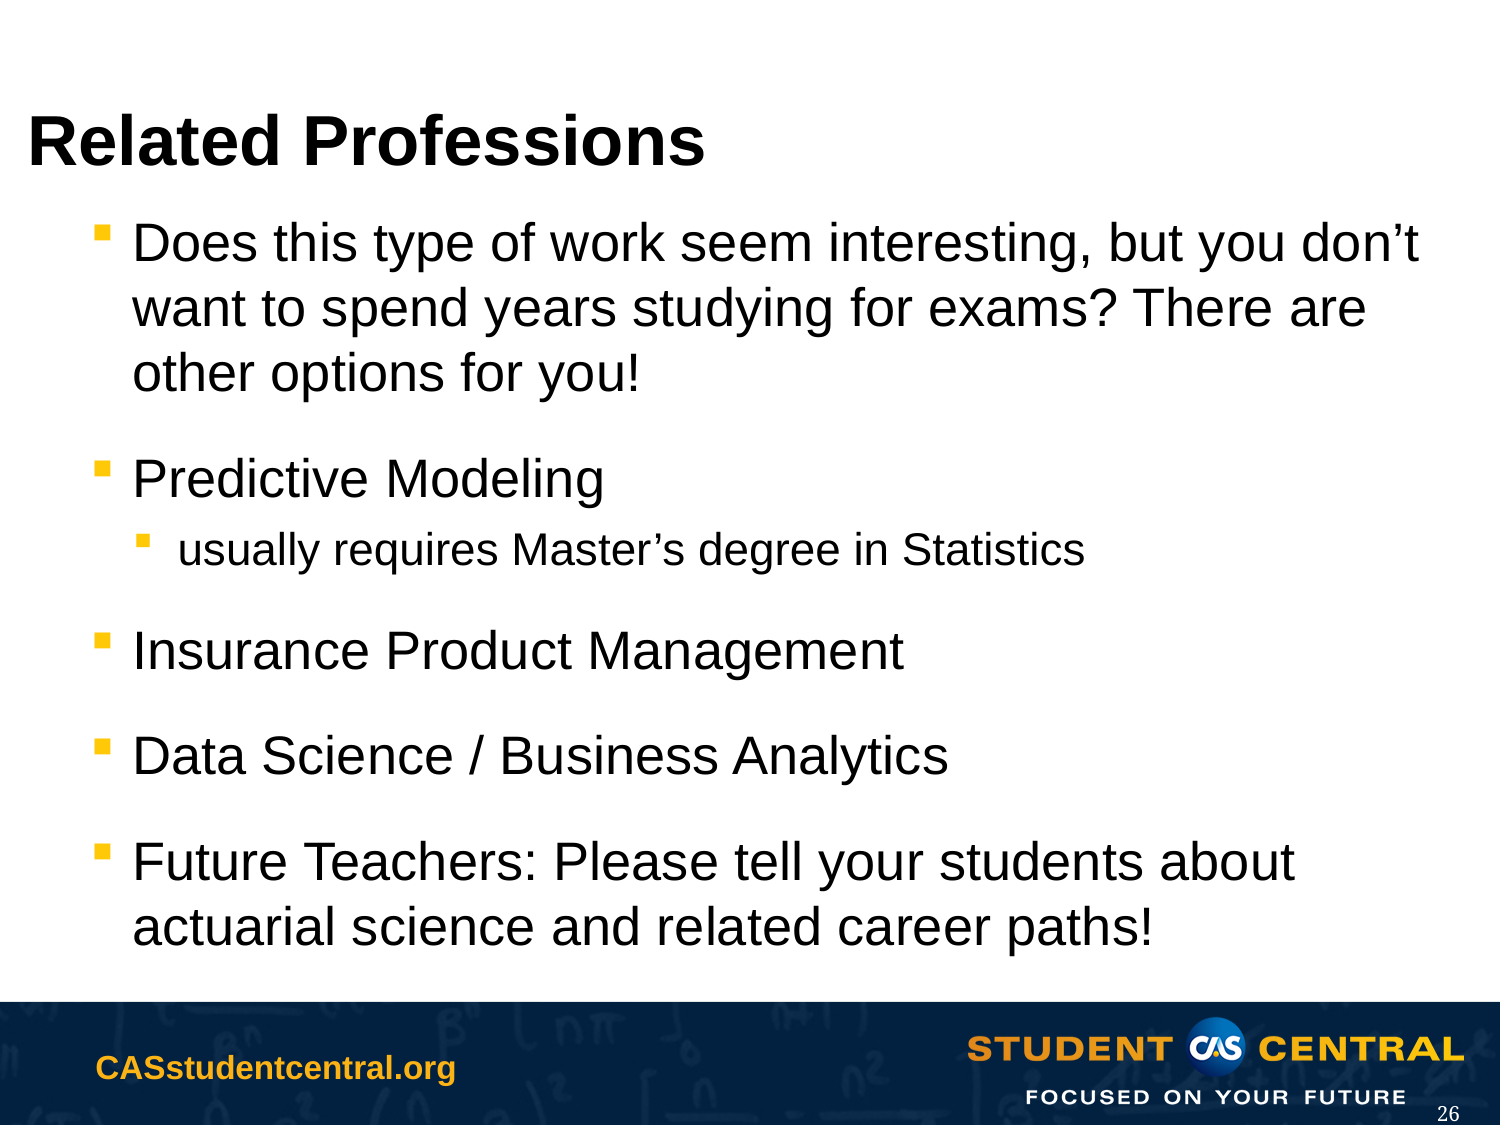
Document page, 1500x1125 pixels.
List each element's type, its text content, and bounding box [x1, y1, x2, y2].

slide_number 26 [1406, 1093, 1491, 1125]
title Related Professions [12, 0, 1405, 188]
list Does this type of work seem interesting, but you don’t want to spend years studying for exams? There are other options for you! Predictive Modeling usually requires Master’s degree in Statistics Insurance Product Management Data Science / Business Analytics Future Teachers: Please tell your students about actuarial science and related career paths! [75, 200, 1466, 930]
picture [0, 0, 1500, 1125]
